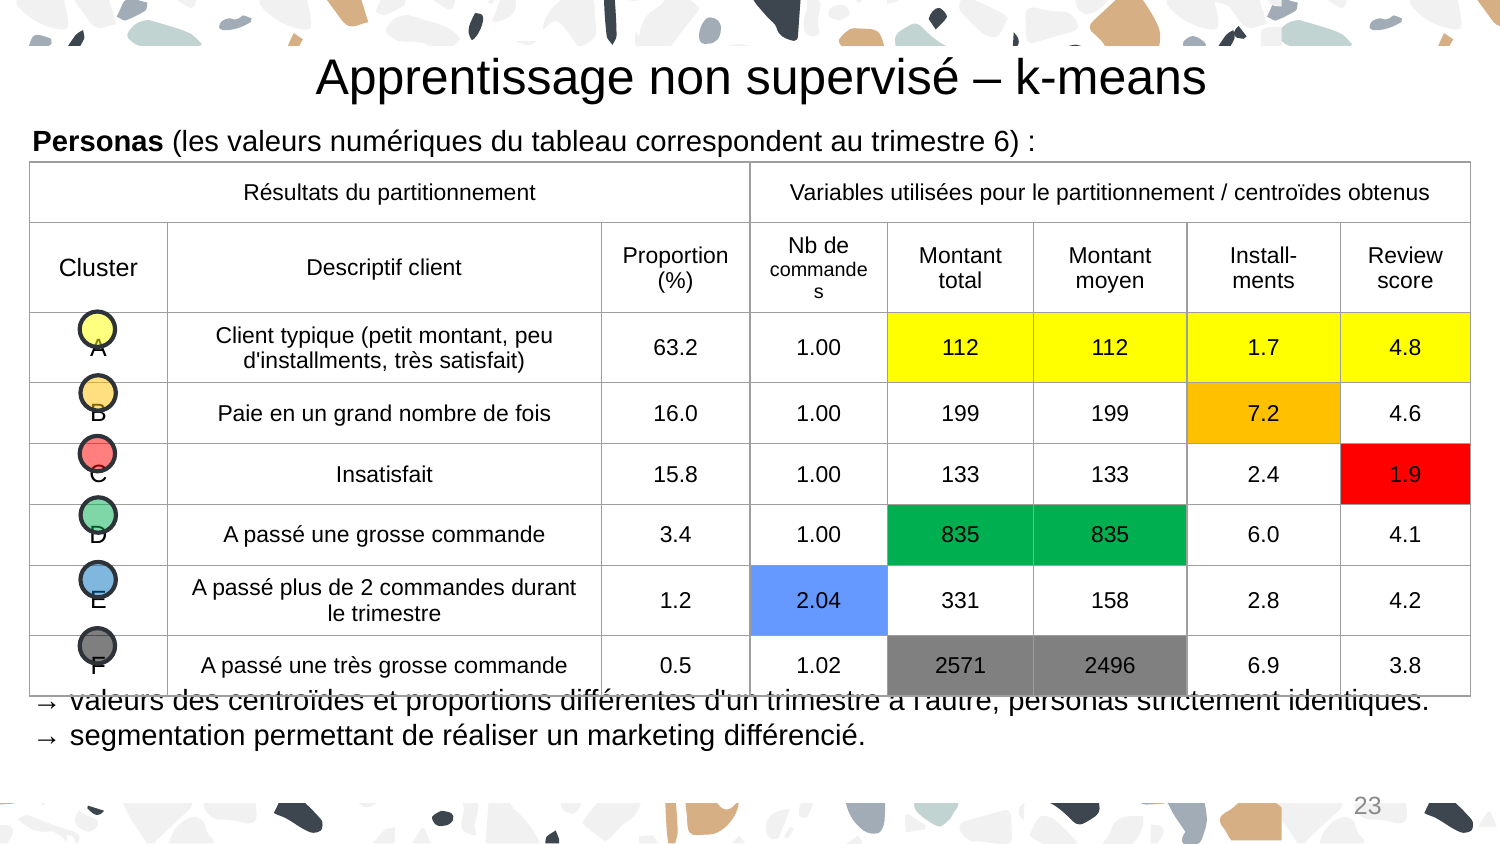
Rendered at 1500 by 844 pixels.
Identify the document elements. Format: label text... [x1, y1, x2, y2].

table_cell A passé plus de 2 commandes durant le trimestre [168, 566, 601, 635]
text_box [78, 373, 118, 413]
table_cell 1.9 [1341, 444, 1470, 504]
table_cell 7.2 [1188, 383, 1340, 443]
table_cell 4.1 [1341, 505, 1470, 565]
table_cell D [30, 505, 167, 565]
text_box [77, 309, 118, 350]
table_cell 2.8 [1188, 566, 1340, 635]
text_box Personas (les valeurs numériques du tableau correspondent au trimestre 6) : → valeurs des centroïdes et proportions différentes d'un trimestre à l'autre, personas strictement identiques. → segmentation permettant de réaliser un marketing différencié. [17, 114, 1471, 759]
table_cell 16.0 [602, 383, 749, 443]
text_box Apprentissage non supervisé – k-means [123, 33, 1399, 114]
table_cell F [30, 636, 167, 695]
table_cell 331 [888, 566, 1033, 635]
table_cell Cluster [30, 223, 167, 312]
table_cell Proportion (%) [602, 223, 749, 312]
table_cell A passé une très grosse commande [168, 636, 601, 695]
table_cell 4.2 [1341, 566, 1470, 635]
text_box [77, 433, 118, 474]
table_cell B [30, 383, 167, 443]
table_header Variables utilisées pour le partitionnement / centroïdes obtenus [751, 163, 1470, 222]
table_cell A passé une grosse commande [168, 505, 601, 565]
table_cell 112 [1034, 313, 1186, 382]
text_box [78, 559, 118, 600]
table_cell Insatisfait [168, 444, 601, 504]
table_cell Paie en un grand nombre de fois [168, 383, 601, 443]
table_cell 2571 [888, 636, 1033, 695]
table_cell 4.8 [1341, 313, 1470, 382]
table_cell 1.00 [751, 313, 887, 382]
table_cell 112 [888, 313, 1033, 382]
table_cell Montant moyen [1034, 223, 1186, 312]
table_cell 6.9 [1188, 636, 1340, 695]
table_cell 1.2 [602, 566, 749, 635]
table_cell A [30, 313, 167, 382]
table_cell 199 [888, 383, 1033, 443]
table_cell Nb de commandes [751, 223, 887, 312]
table_cell Descriptif client [168, 223, 601, 312]
table_cell 6.0 [1188, 505, 1340, 565]
table_cell 0.5 [602, 636, 749, 695]
table_header Résultats du partitionnement [30, 163, 749, 222]
table_cell 2.4 [1188, 444, 1340, 504]
table_cell 1.7 [1188, 313, 1340, 382]
table_cell 15.8 [602, 444, 749, 504]
table_cell Client typique (petit montant, peu d'installments, très satisfait) [168, 313, 601, 382]
table_cell 2496 [1034, 636, 1186, 695]
table_cell C [30, 444, 167, 504]
table_cell 133 [1034, 444, 1186, 504]
table_cell 3.8 [1341, 636, 1470, 695]
table_cell Review score [1341, 223, 1470, 312]
table_cell 158 [1034, 566, 1186, 635]
table_cell 1.02 [751, 636, 887, 695]
table_cell Montant total [888, 223, 1033, 312]
table_cell 63.2 [602, 313, 749, 382]
table_cell 2.04 [751, 566, 887, 635]
table_cell 1.00 [751, 444, 887, 504]
text_box [78, 495, 119, 535]
table_cell 1.00 [751, 505, 887, 565]
table_cell Install-ments [1188, 223, 1340, 312]
table_cell 835 [888, 505, 1033, 565]
table_cell 133 [888, 444, 1033, 504]
table_cell 1.00 [751, 383, 887, 443]
table_cell 835 [1034, 505, 1186, 565]
table_cell E [30, 566, 167, 635]
slide_number 23 [1059, 782, 1397, 828]
table_cell 4.6 [1341, 383, 1470, 443]
text_box [77, 626, 118, 666]
table_cell 199 [1034, 383, 1186, 443]
table_cell 3.4 [602, 505, 749, 565]
